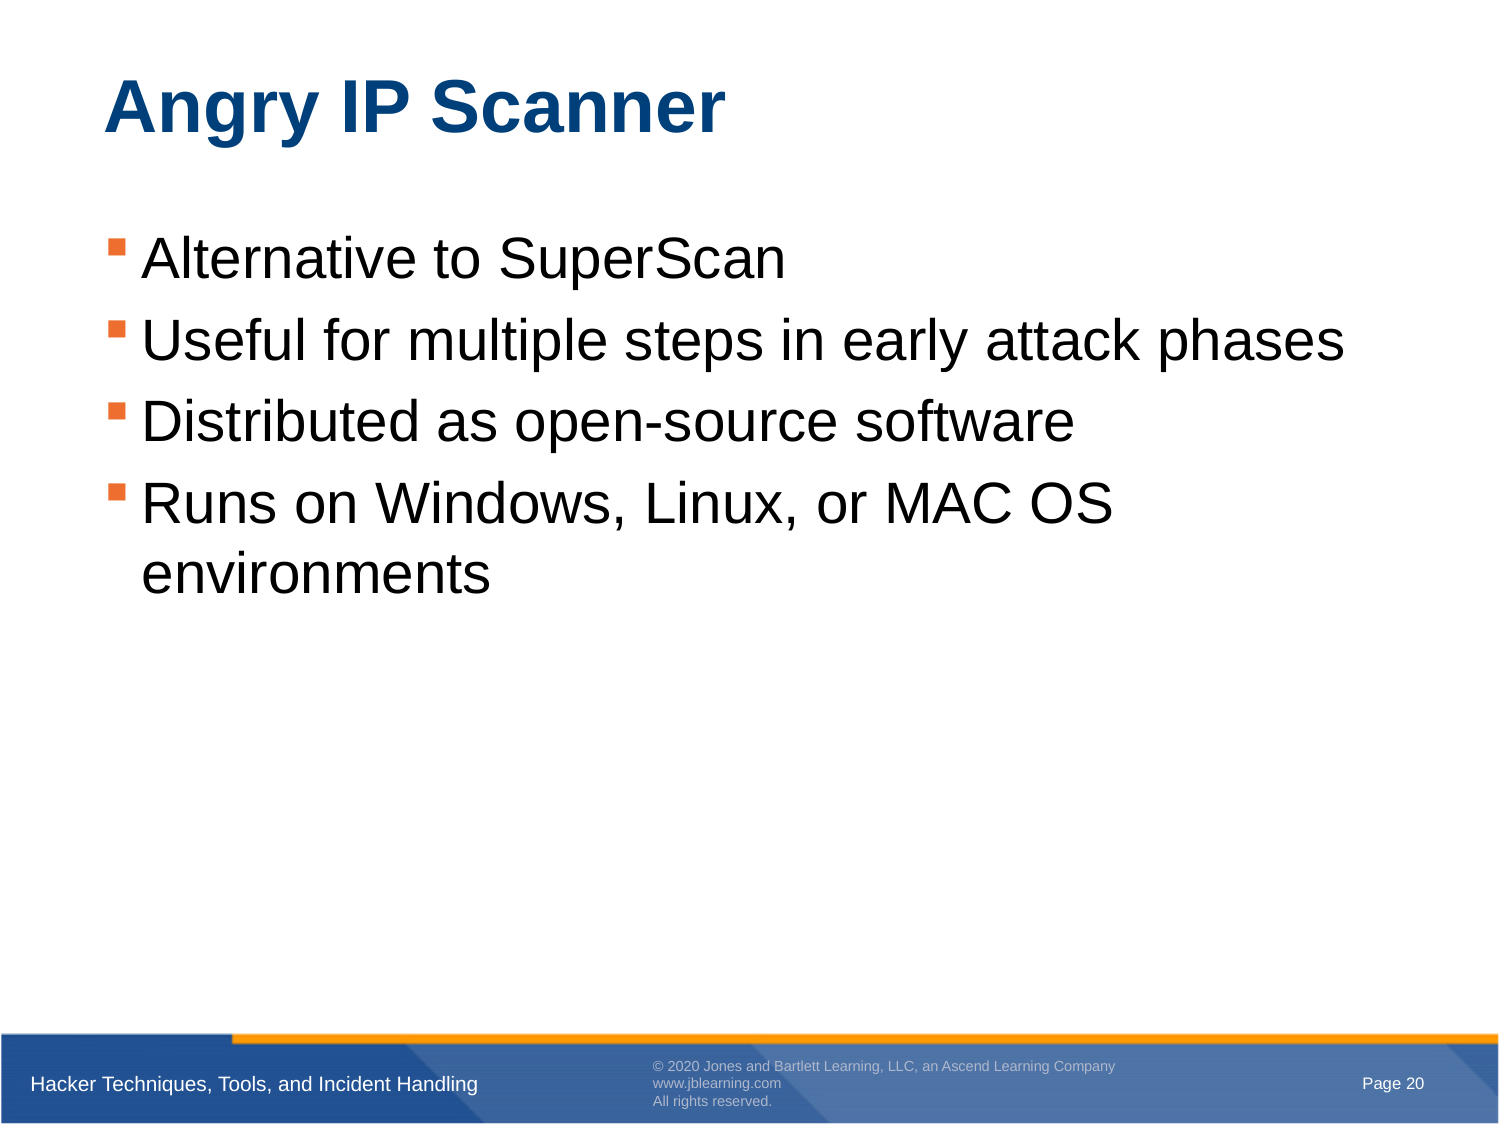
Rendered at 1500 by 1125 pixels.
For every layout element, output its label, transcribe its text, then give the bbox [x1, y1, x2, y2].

picture [0, 1032, 1500, 1125]
list Alternative to SuperScan Useful for multiple steps in early attack phases Distributed as open-source software Runs on Windows, Linux, or MAC OS environments [88, 212, 1451, 976]
title Angry IP Scanner [88, 49, 1451, 212]
